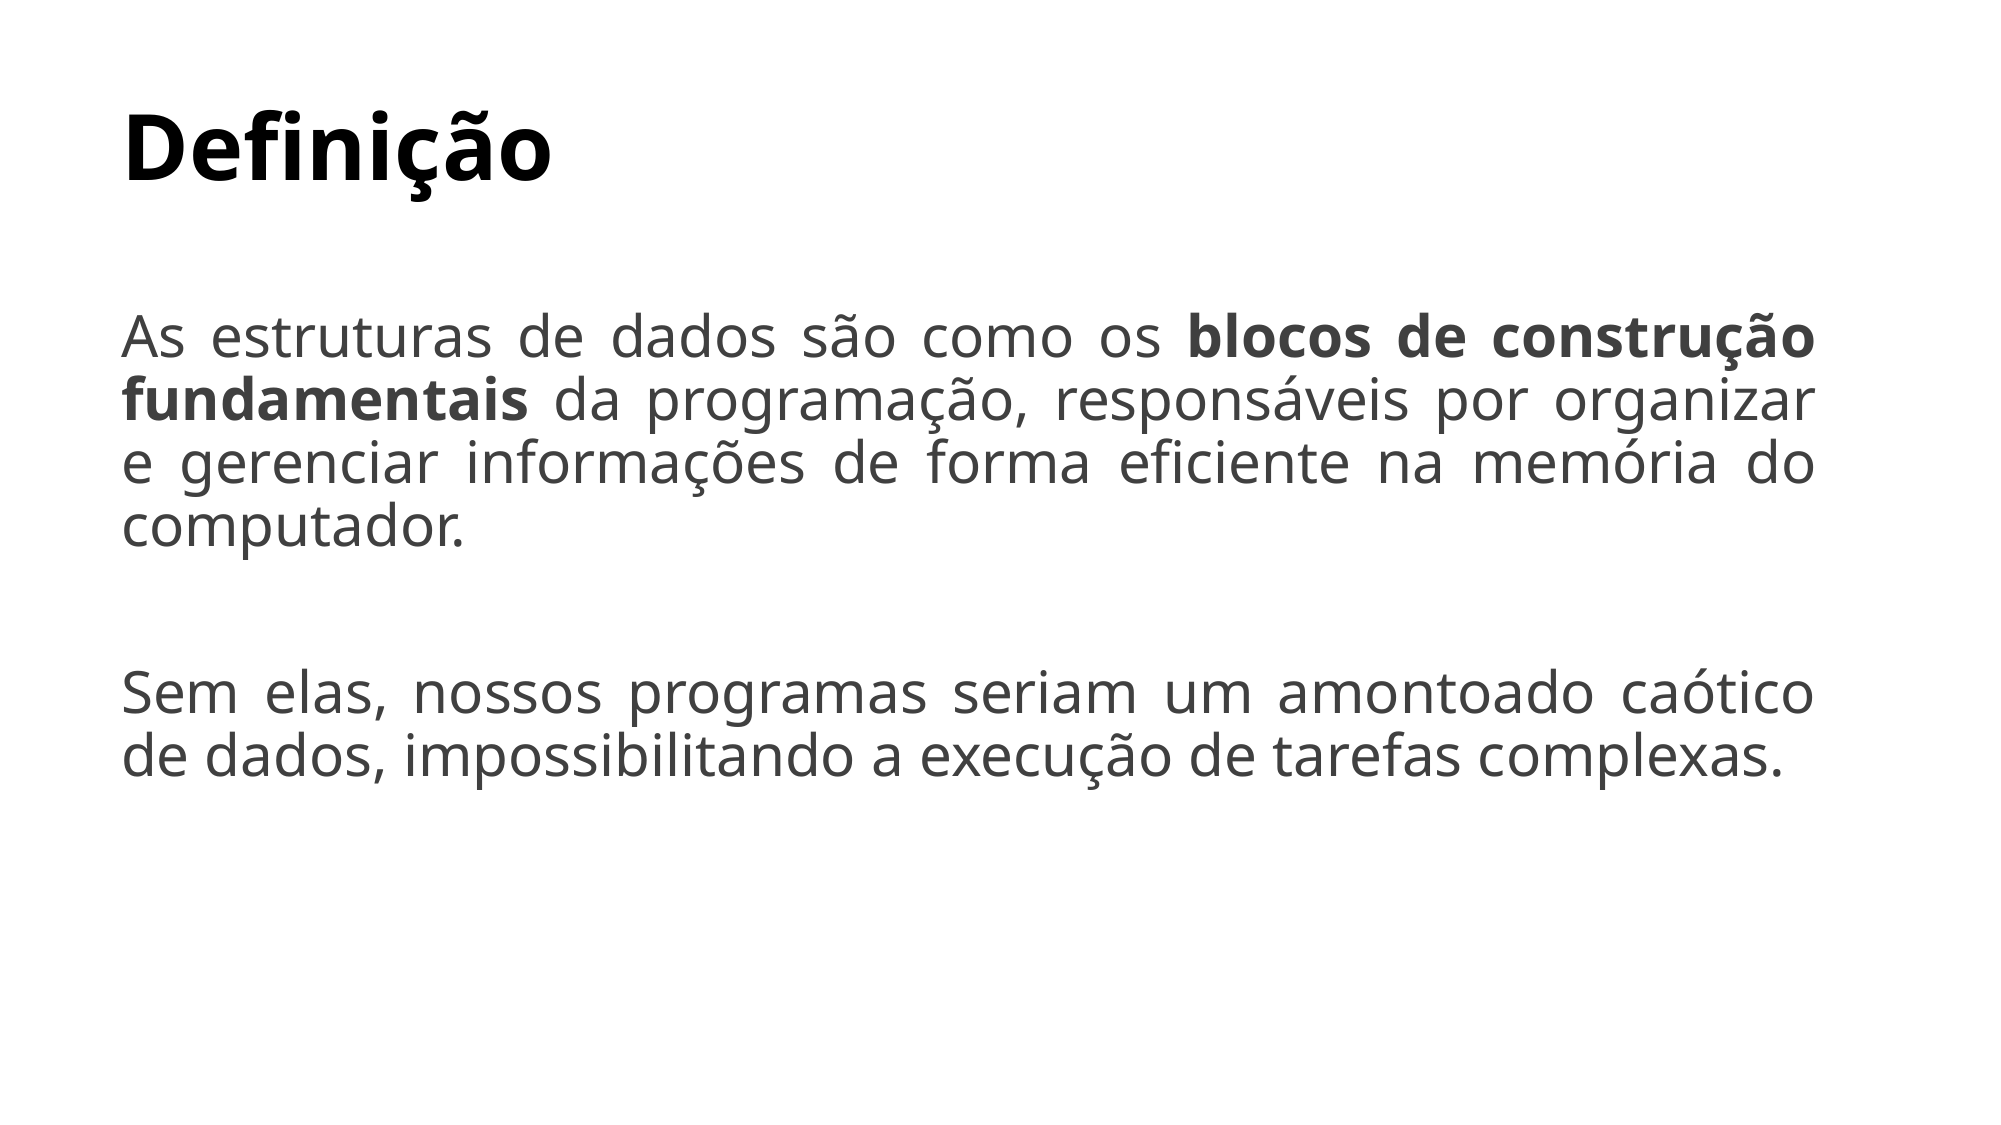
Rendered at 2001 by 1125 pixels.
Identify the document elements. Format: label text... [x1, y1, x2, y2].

title Definição [106, 42, 1832, 260]
list As estruturas de dados são como os blocos de construção fundamentais da programação, responsáveis por organizar e gerenciar informações de forma eficiente na memória do computador. Sem elas, nossos programas seriam um amontoado caótico de dados, impossibilitando a execução de tarefas complexas. [106, 299, 1832, 1014]
